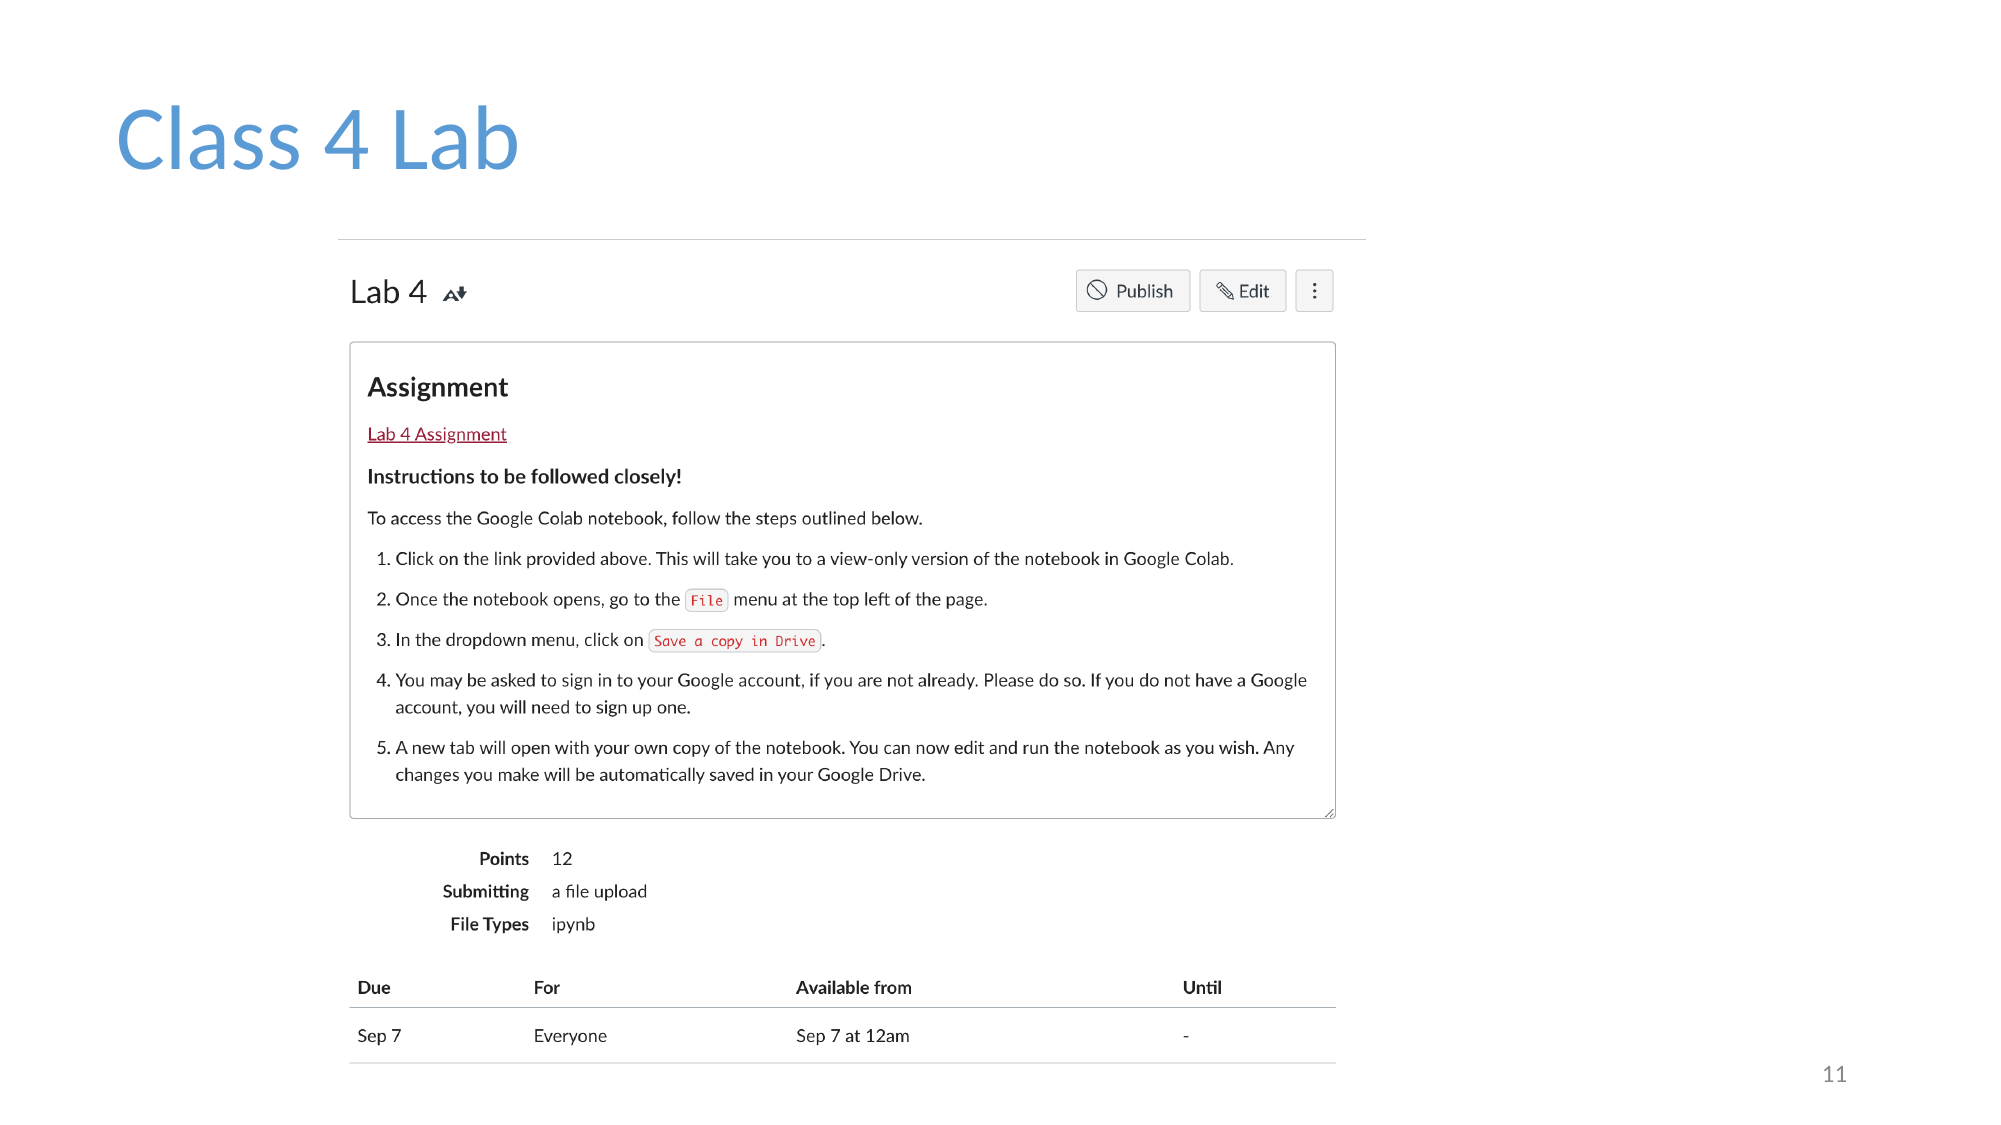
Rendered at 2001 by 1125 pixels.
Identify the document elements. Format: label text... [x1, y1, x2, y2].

slide_number ‹#› [1412, 1042, 1863, 1103]
text_box Class 4 Lab [101, 47, 1602, 232]
picture [338, 231, 1366, 1076]
